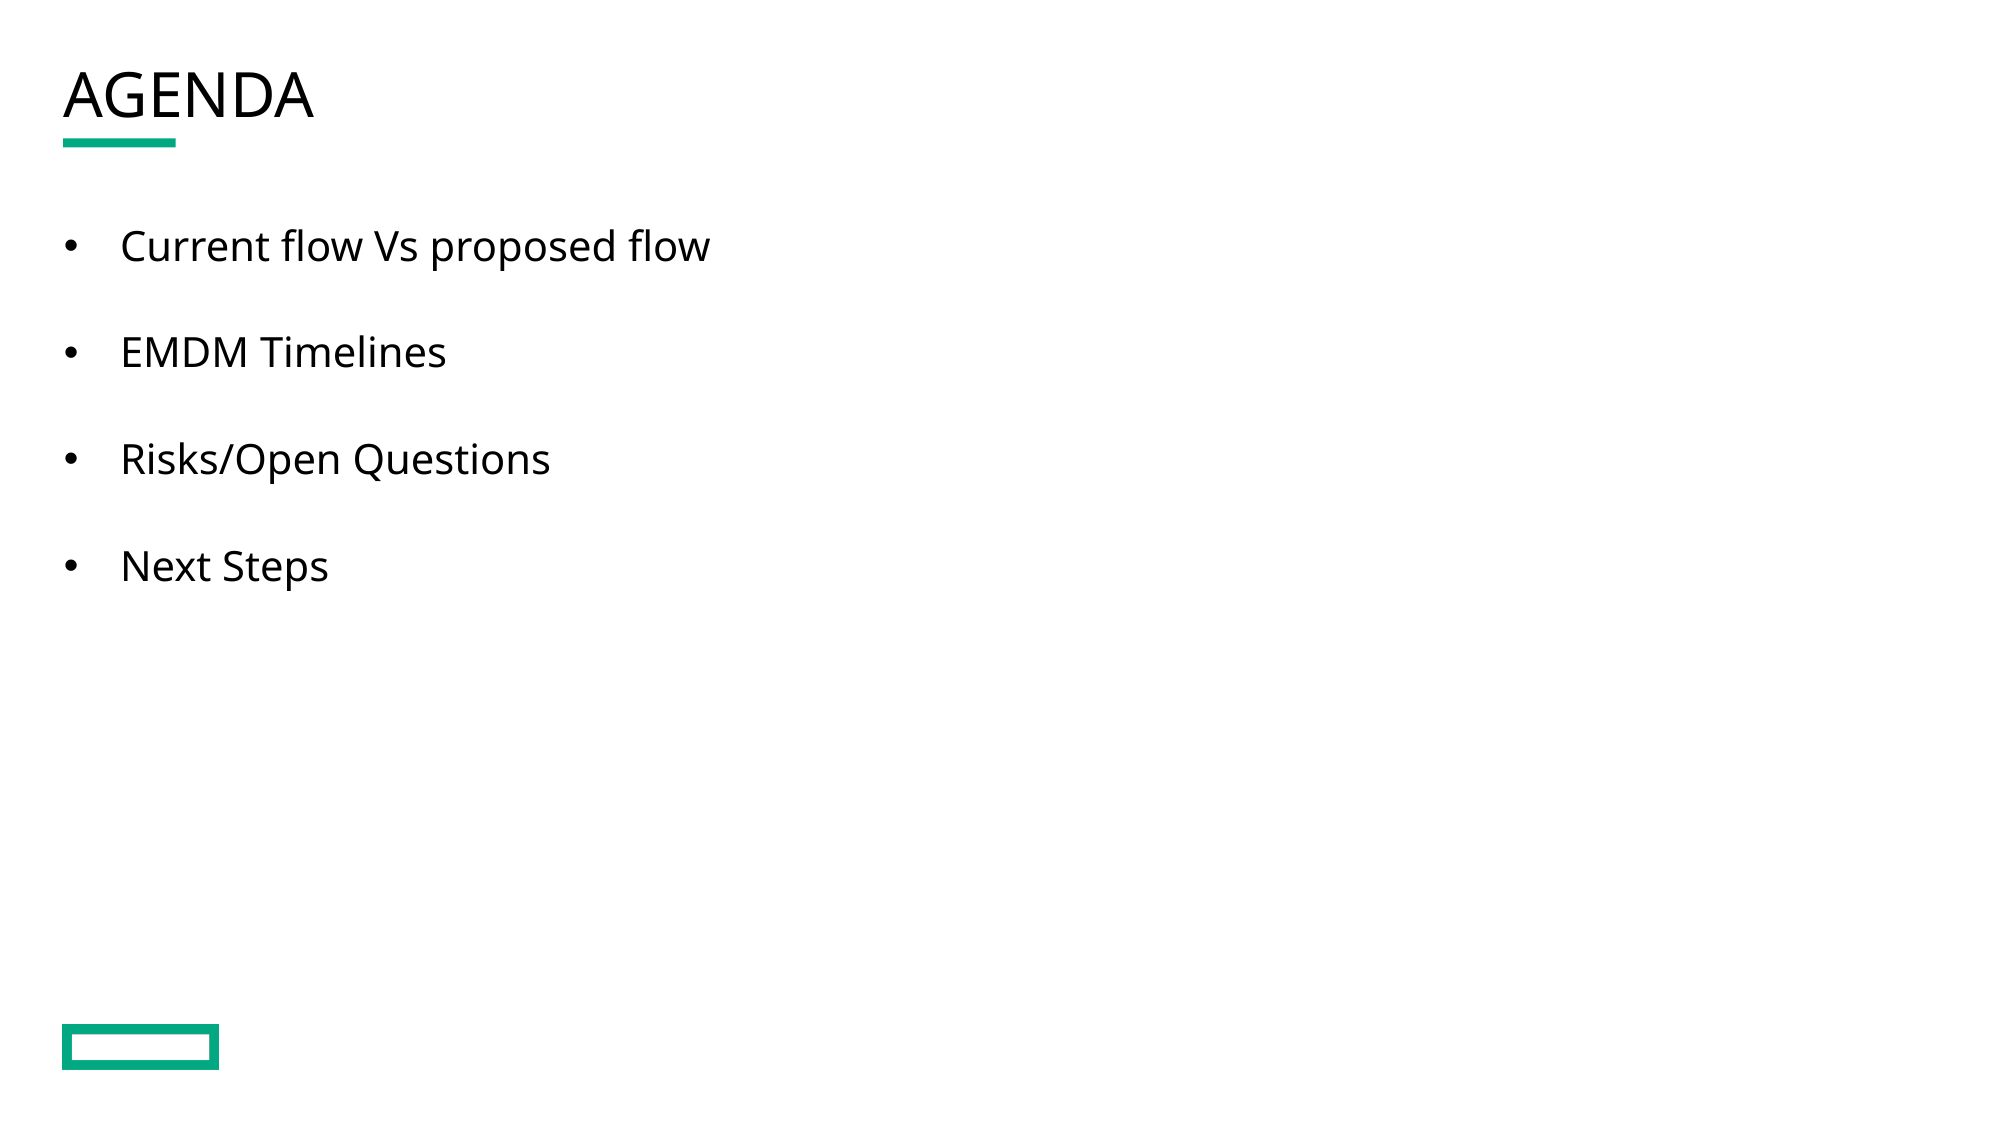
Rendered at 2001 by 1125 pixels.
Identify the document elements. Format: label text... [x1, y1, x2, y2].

title Agenda [63, 63, 1938, 134]
picture [62, 1024, 219, 1070]
list Current flow Vs proposed flow EMDM Timelines Risks/Open Questions Next Steps [63, 167, 1938, 1000]
